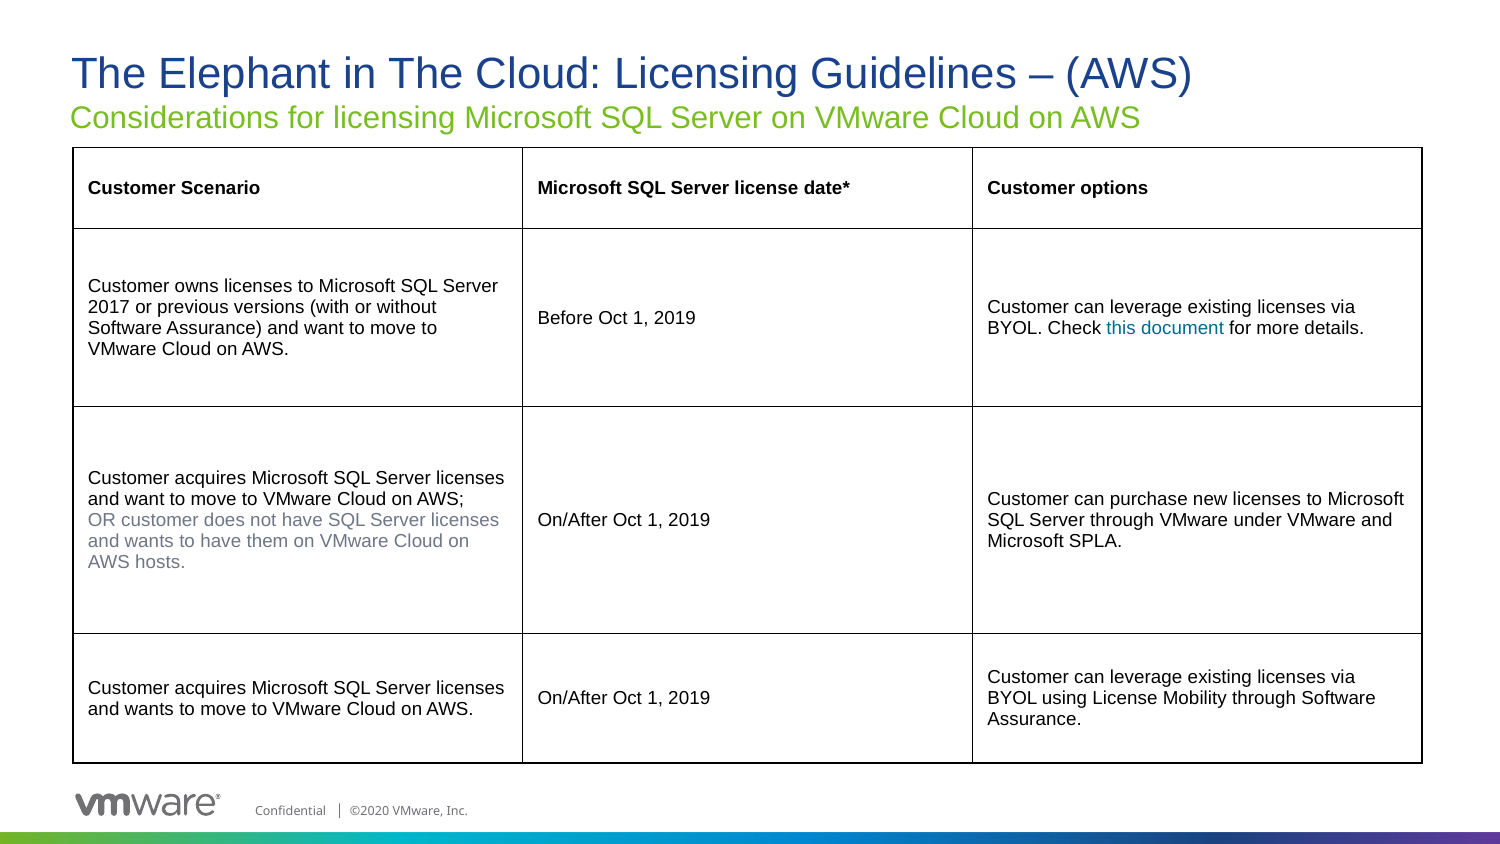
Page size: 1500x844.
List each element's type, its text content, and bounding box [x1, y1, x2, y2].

picture [806, 832, 1500, 844]
table_cell Customer acquires Microsoft SQL Server licenses and want to move to VMware Cloud on AWS; OR customer does not have SQL Server licenses and wants to have them on VMware Cloud on AWS hosts. [74, 407, 522, 633]
table_cell Customer can purchase new licenses to Microsoft SQL Server through VMware under VMware and Microsoft SPLA. [973, 407, 1421, 633]
table_header Customer options [973, 148, 1421, 228]
table_header Microsoft SQL Server license date* [523, 148, 972, 228]
picture [0, 832, 539, 844]
subtitle Considerations for licensing Microsoft SQL Server on VMware Cloud on AWS [46, 97, 1396, 129]
table_cell On/After Oct 1, 2019 [523, 407, 972, 633]
table_header Customer Scenario [74, 148, 522, 228]
table_cell On/After Oct 1, 2019 [523, 634, 972, 762]
table_cell Customer owns licenses to Microsoft SQL Server 2017 or previous versions (with or without Software Assurance) and want to move to VMware Cloud on AWS. [74, 229, 522, 406]
table_cell Before Oct 1, 2019 [523, 229, 972, 406]
table_cell Customer can leverage existing licenses via BYOL. Check this document for more details. [973, 229, 1421, 406]
table_cell Customer acquires Microsoft SQL Server licenses and wants to move to VMware Cloud on AWS. [74, 634, 522, 762]
title The Elephant in The Cloud: Licensing Guidelines – (AWS) [71, 50, 1426, 98]
table_cell Customer can leverage existing licenses via BYOL using License Mobility through Software Assurance. [973, 634, 1421, 762]
